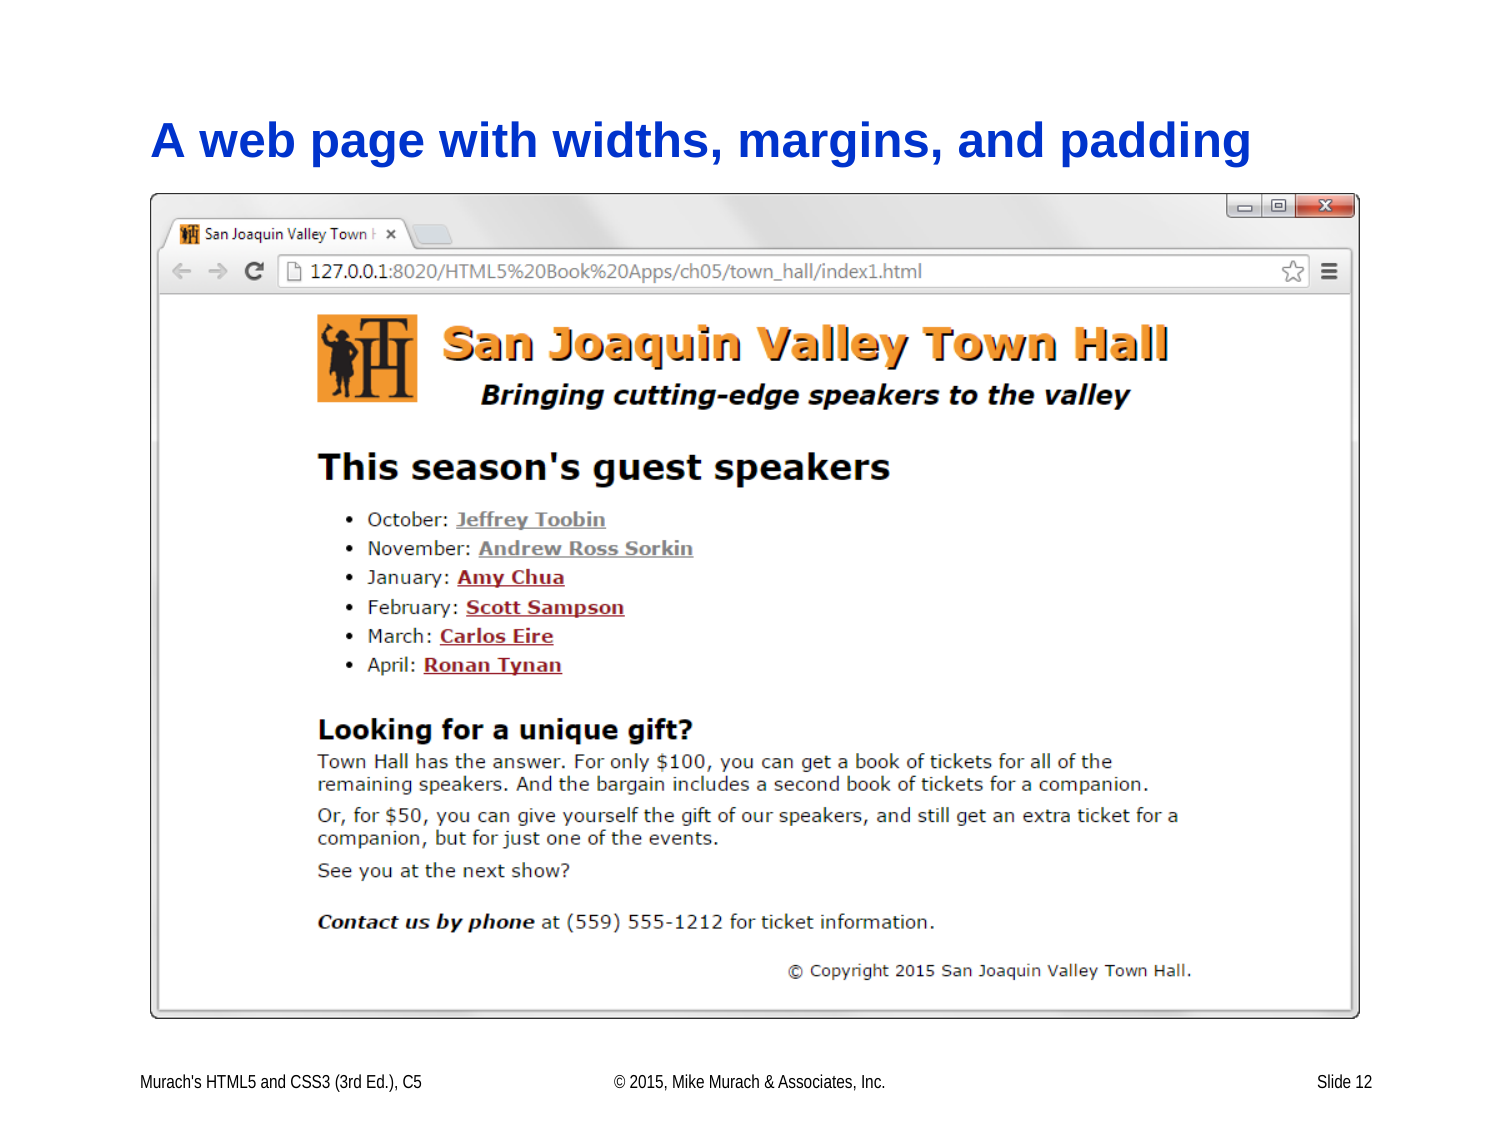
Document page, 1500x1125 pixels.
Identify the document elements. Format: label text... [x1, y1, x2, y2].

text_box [149, 111, 1339, 193]
footer © 2015, Mike Murach & Associates, Inc. [474, 1028, 1025, 1100]
picture [149, 193, 1361, 1019]
slide_number Slide 12 [1074, 1025, 1388, 1100]
slide_number Murach's HTML5 and CSS3 (3rd Ed.), C5 [125, 1025, 450, 1100]
